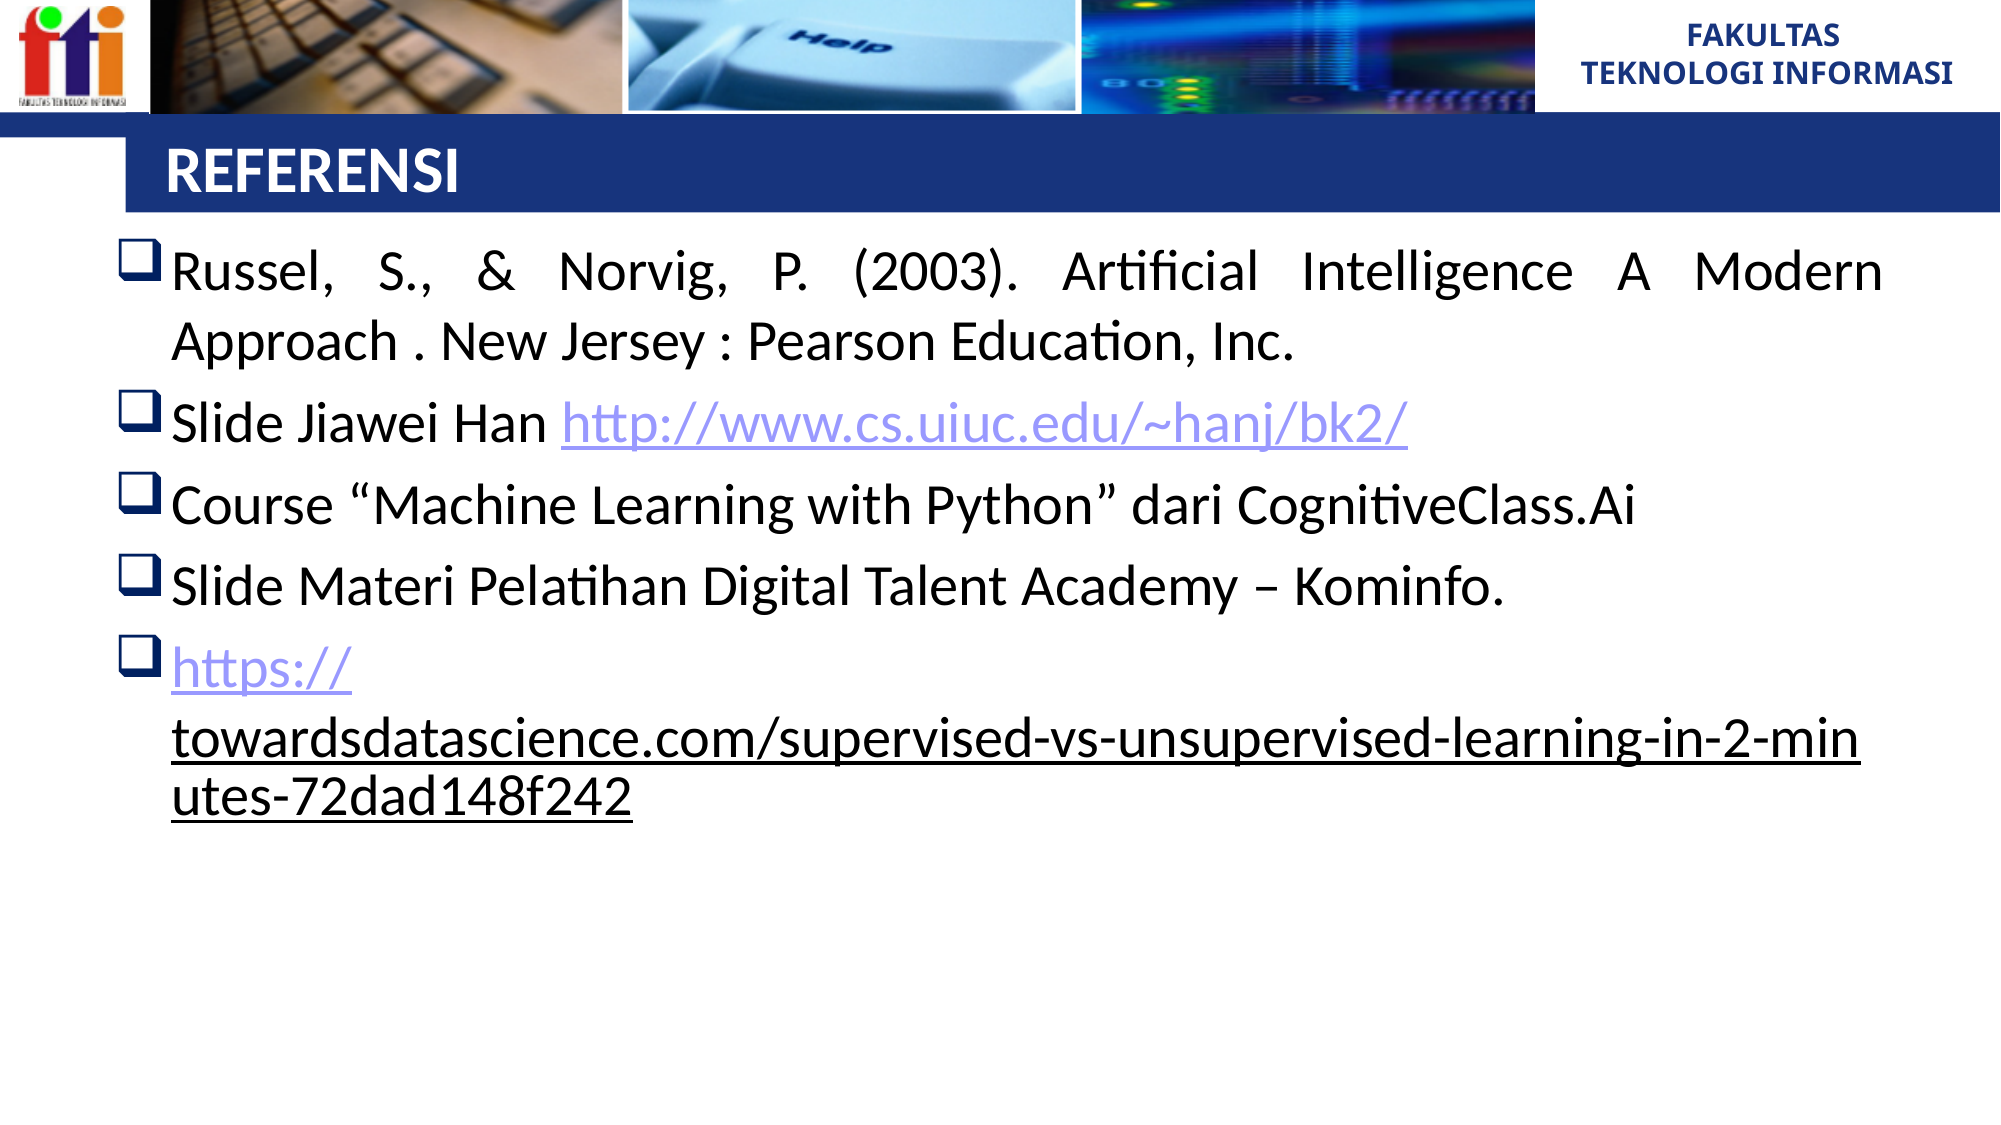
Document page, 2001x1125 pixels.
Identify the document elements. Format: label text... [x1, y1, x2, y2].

picture [19, 6, 126, 106]
title REFERENSI [149, 119, 1934, 213]
picture [149, 0, 1535, 114]
list Russel, S., & Norvig, P. (2003). Artificial Intelligence A Modern Approach . New Jersey : Pearson Education, Inc. Slide Jiawei Han http://www.cs.uiuc.edu/~hanj/bk2/ Course “Machine Learning with Python” dari CognitiveClass.Ai Slide Materi Pelatihan Digital Talent Academy – Kominfo. https://towardsdatascience.com/supervised-vs-unsupervised-learning-in-2-minutes-72dad148f242 [99, 224, 1901, 1038]
